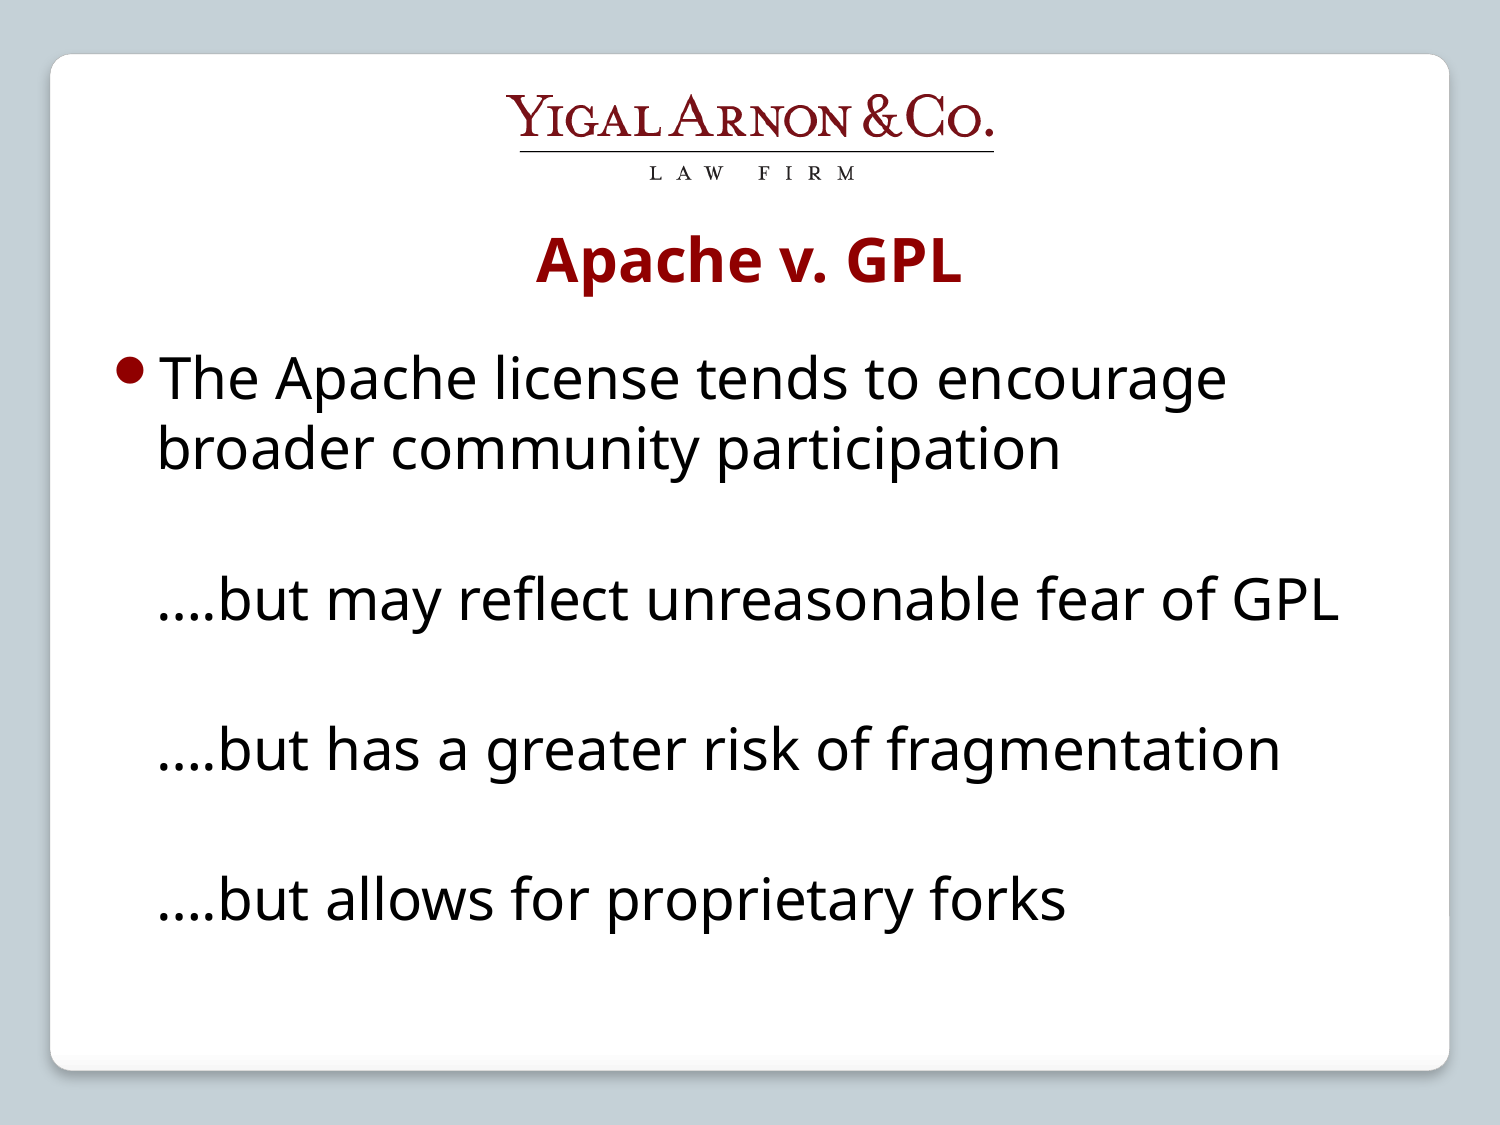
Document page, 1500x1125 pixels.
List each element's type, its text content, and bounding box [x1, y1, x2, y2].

list The Apache license tends to encourage broader community participation ….but may reflect unreasonable fear of GPL ….but has a greater risk of fragmentation ….but allows for proprietary forks [82, 326, 1425, 965]
title Apache v. GPL [78, 214, 1422, 303]
picture [500, 87, 1000, 189]
